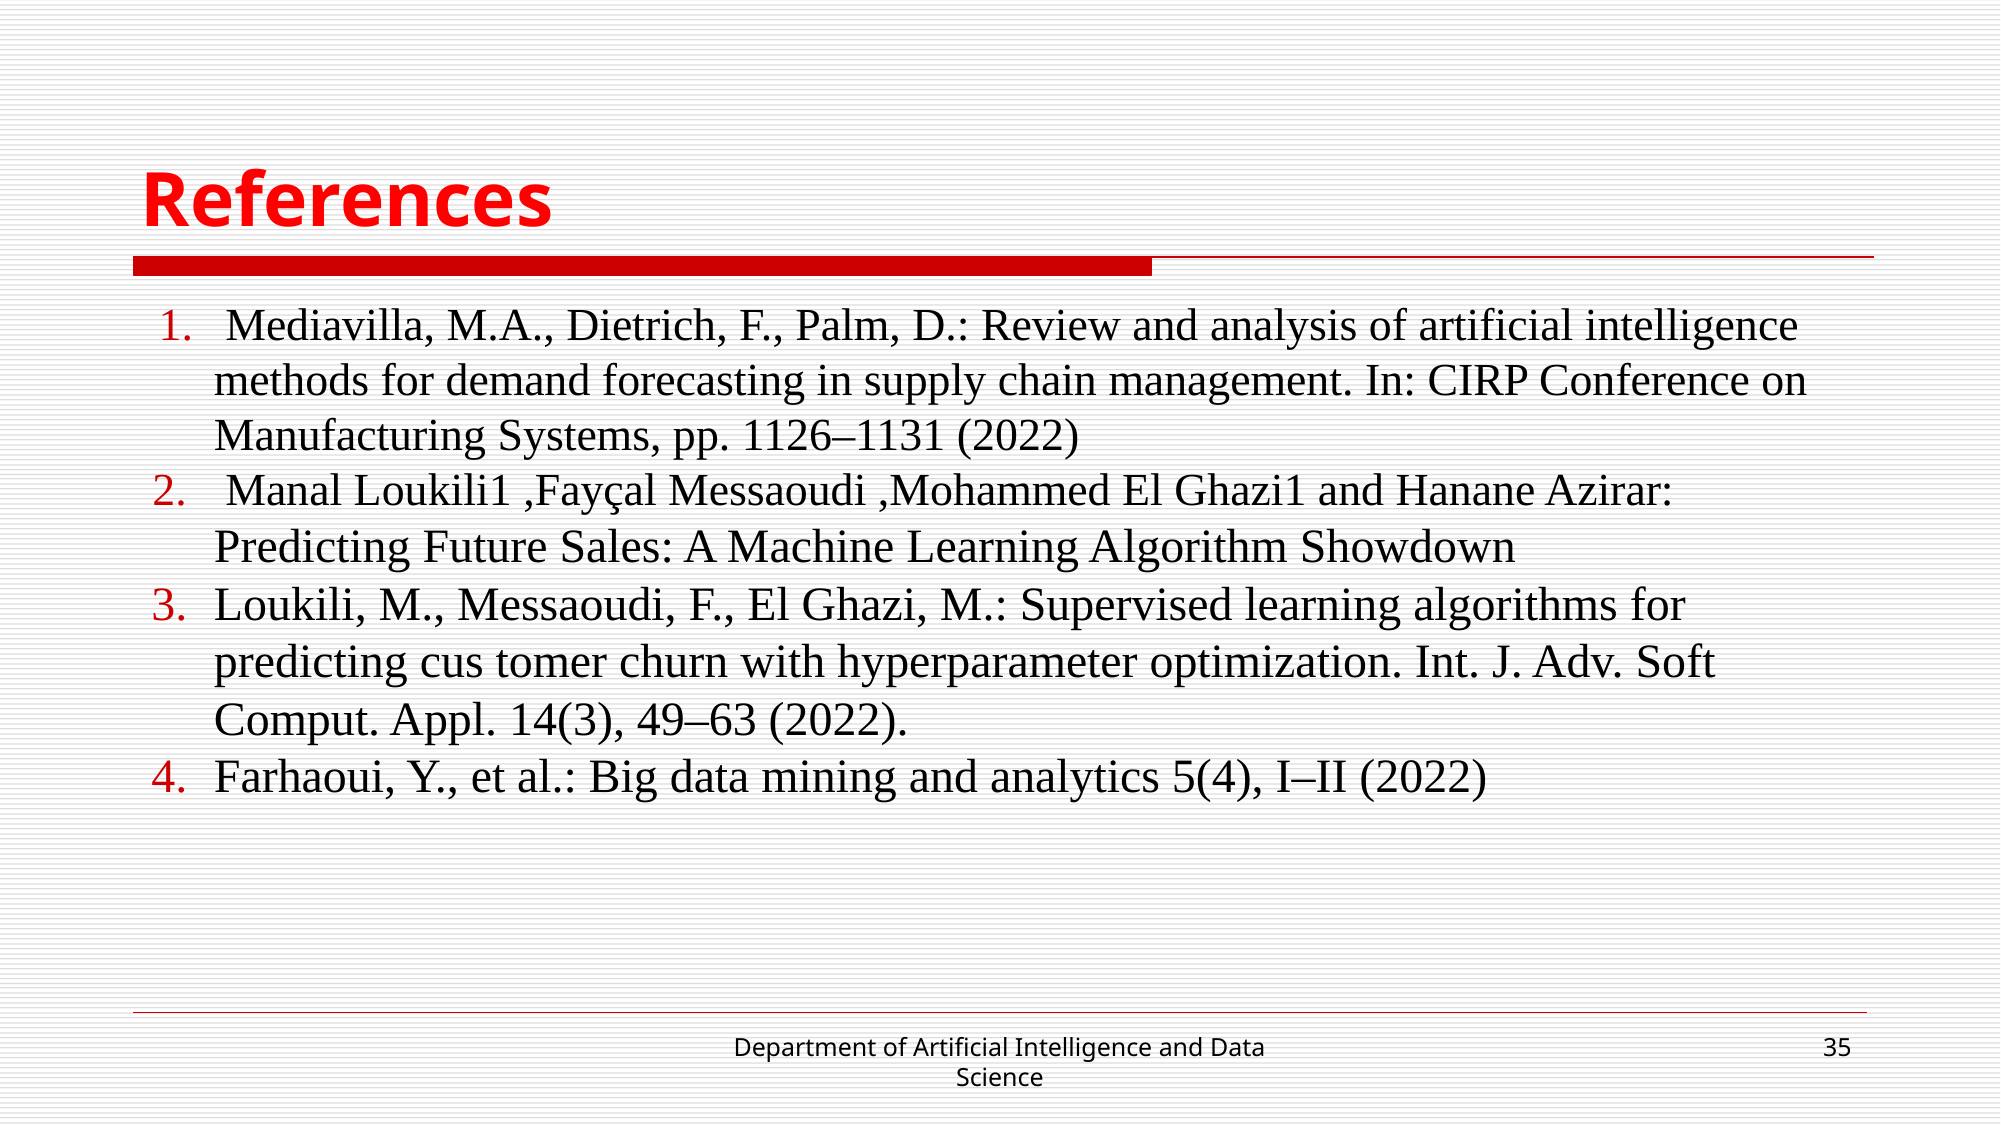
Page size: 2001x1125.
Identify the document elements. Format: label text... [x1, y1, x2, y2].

footer Department of Artificial Intelligence and Data Science [683, 1024, 1317, 1103]
slide_number [133, 1024, 567, 1103]
slide_number ‹#› [1433, 1024, 1867, 1103]
picture [0, 0, 2001, 1125]
title References [125, 50, 1876, 250]
list Mediavilla, M.A., Dietrich, F., Palm, D.: Review and analysis of artificial intelligence methods for demand forecasting in supply chain management. In: CIRP Conference on Manufacturing Systems, pp. 1126–1131 (2022) Manal Loukili1 ,Fayçal Messaoudi ,Mohammed El Ghazi1 and Hanane Azirar: Predicting Future Sales: A Machine Learning Algorithm Showdown Loukili, M., Messaoudi, F., El Ghazi, M.: Supervised learning algorithms for predicting cus tomer churn with hyperparameter optimization. Int. J. Adv. Soft Comput. Appl. 14(3), 49–63 (2022). Farhaoui, Y., et al.: Big data mining and analytics 5(4), I–II (2022) [123, 287, 1874, 988]
